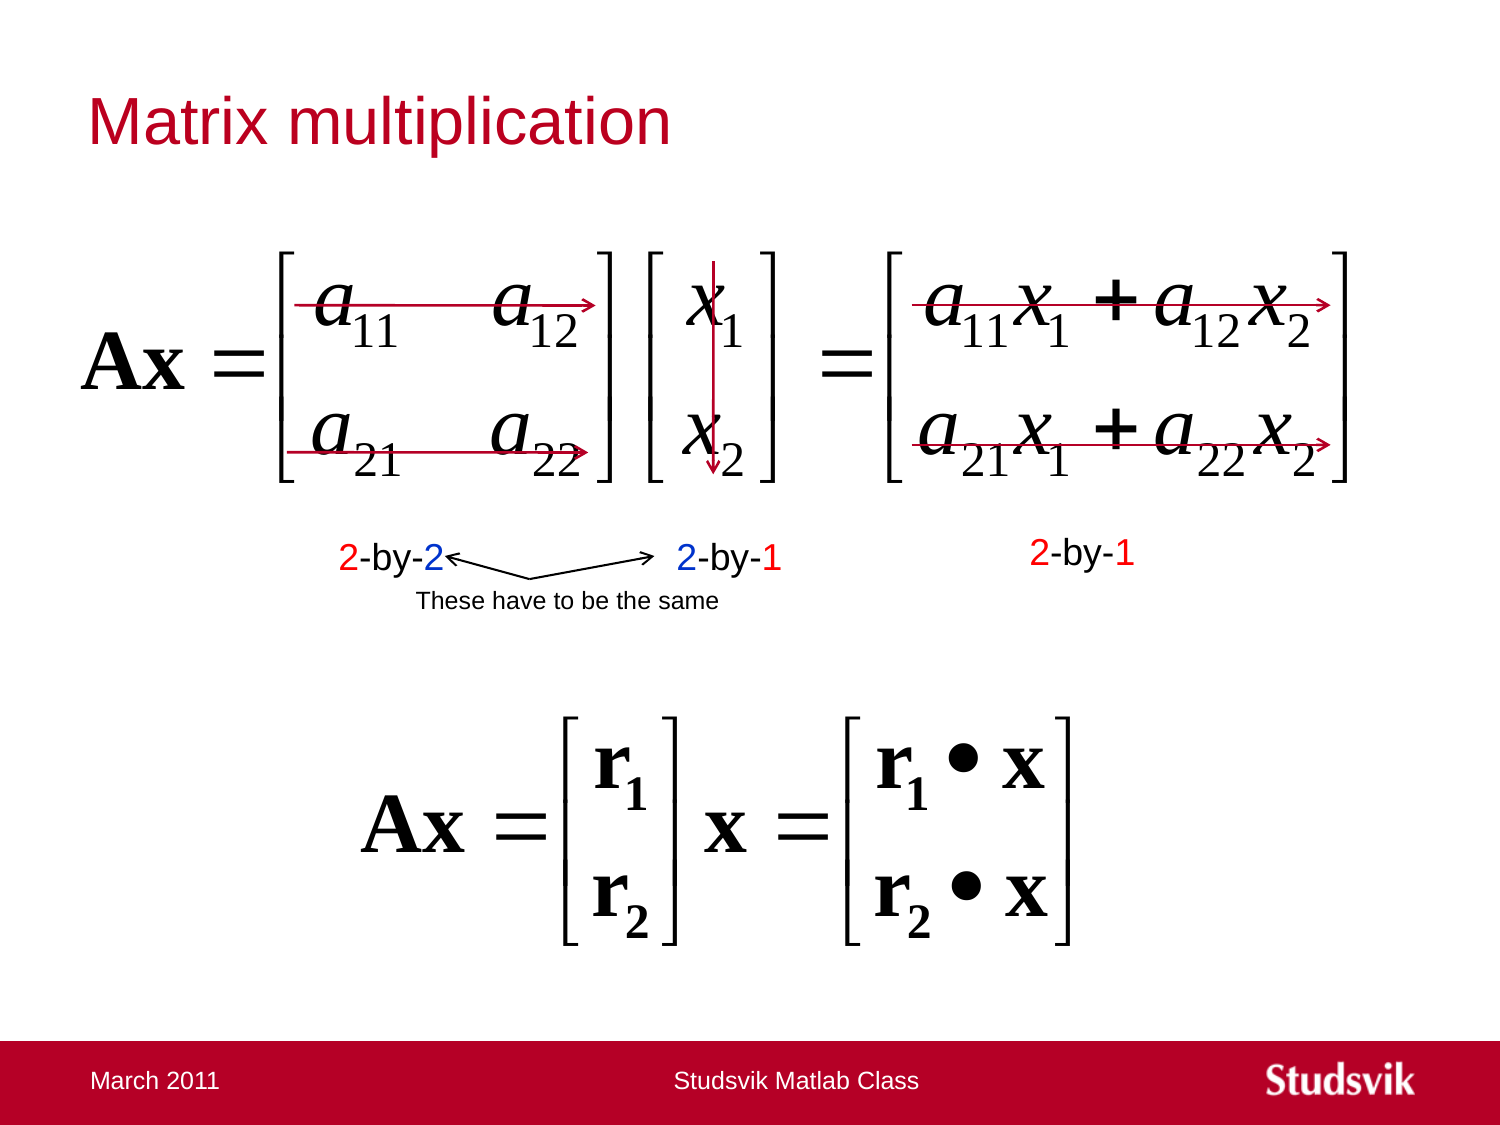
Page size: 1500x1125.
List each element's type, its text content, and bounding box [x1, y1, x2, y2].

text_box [66, 231, 1384, 504]
text_box 2-by-1 [661, 525, 817, 586]
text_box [400, 555, 747, 623]
picture [0, 1041, 1500, 1125]
title Matrix multiplication [87, 78, 1412, 267]
text_box 2-by-1 [1014, 520, 1169, 581]
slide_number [75, 1049, 465, 1110]
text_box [346, 694, 1106, 967]
text_box 2-by-2 [323, 525, 574, 586]
footer Studsvik Matlab Class [559, 1049, 1035, 1110]
